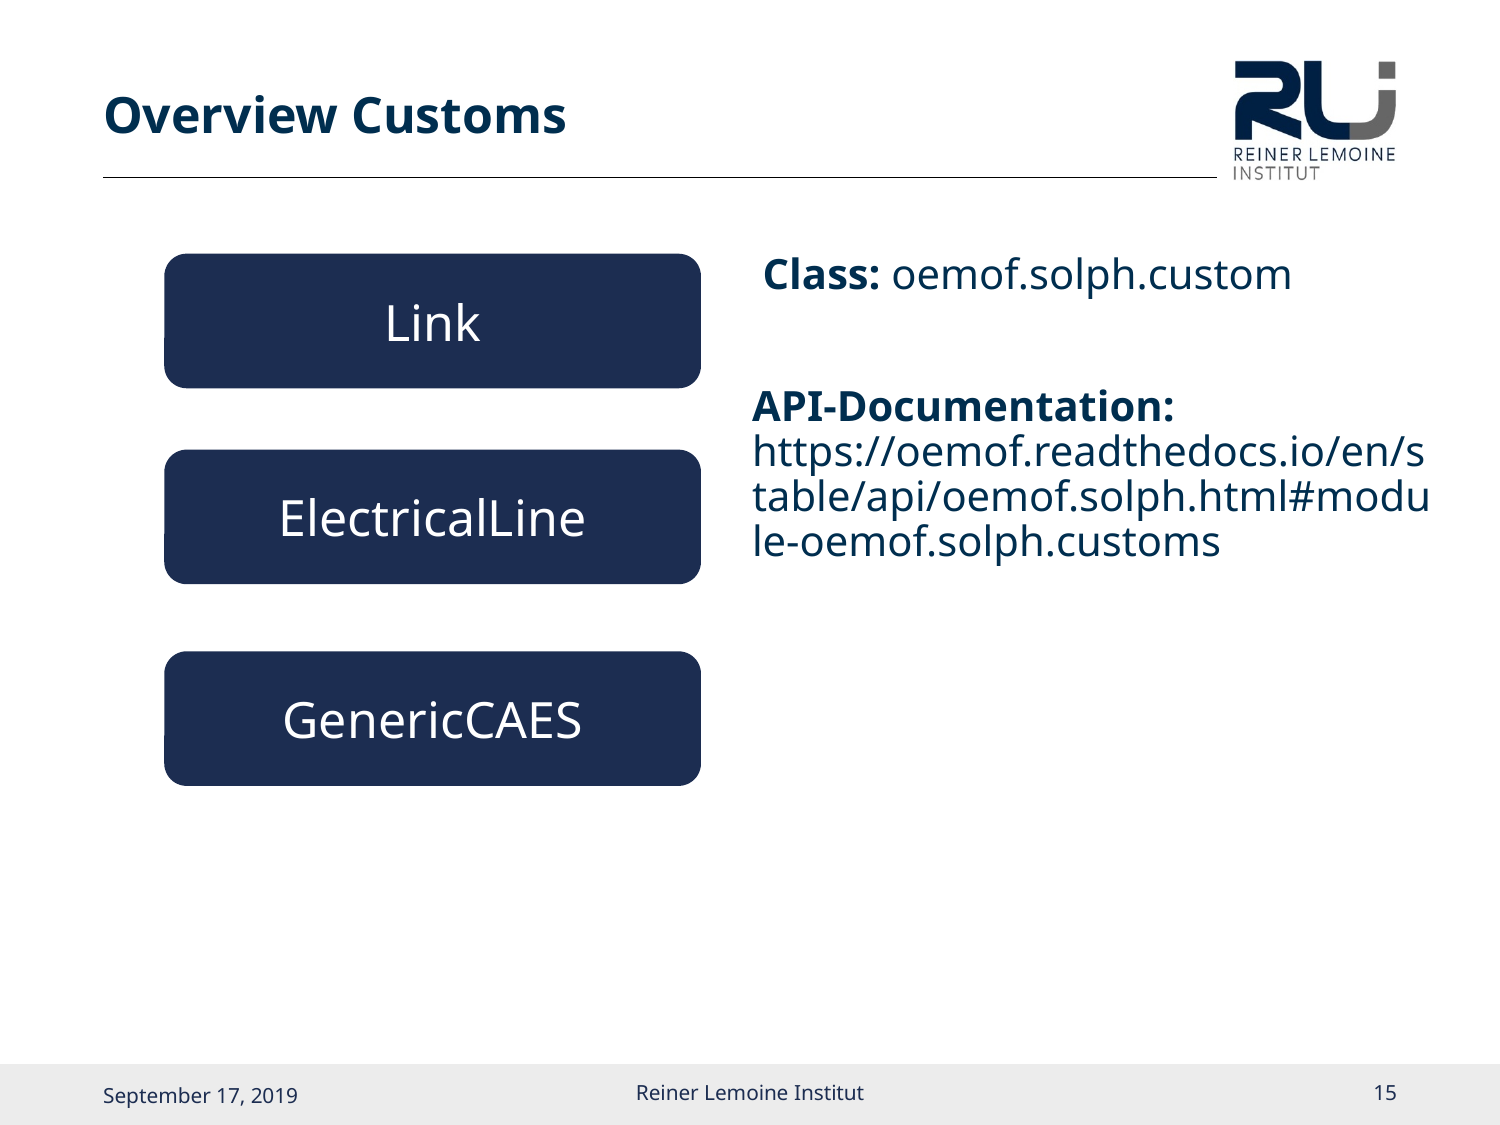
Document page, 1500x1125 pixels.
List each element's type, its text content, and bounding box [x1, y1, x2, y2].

title Overview Customs [103, 57, 1218, 177]
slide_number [103, 1065, 441, 1125]
list Class: oemof.solph.custom API-Documentation: https://oemof.readthedocs.io/en/stable/api/oemof.solph.html#module-oemof.solph.customs [737, 253, 1453, 1002]
text_box ElectricalLine [163, 448, 703, 586]
footer Reiner Lemoine Institut [496, 1064, 1004, 1124]
slide_number 14 [1059, 1064, 1397, 1124]
text_box GenericCAES [163, 650, 703, 787]
picture [1233, 60, 1397, 181]
text_box Link [163, 252, 703, 390]
